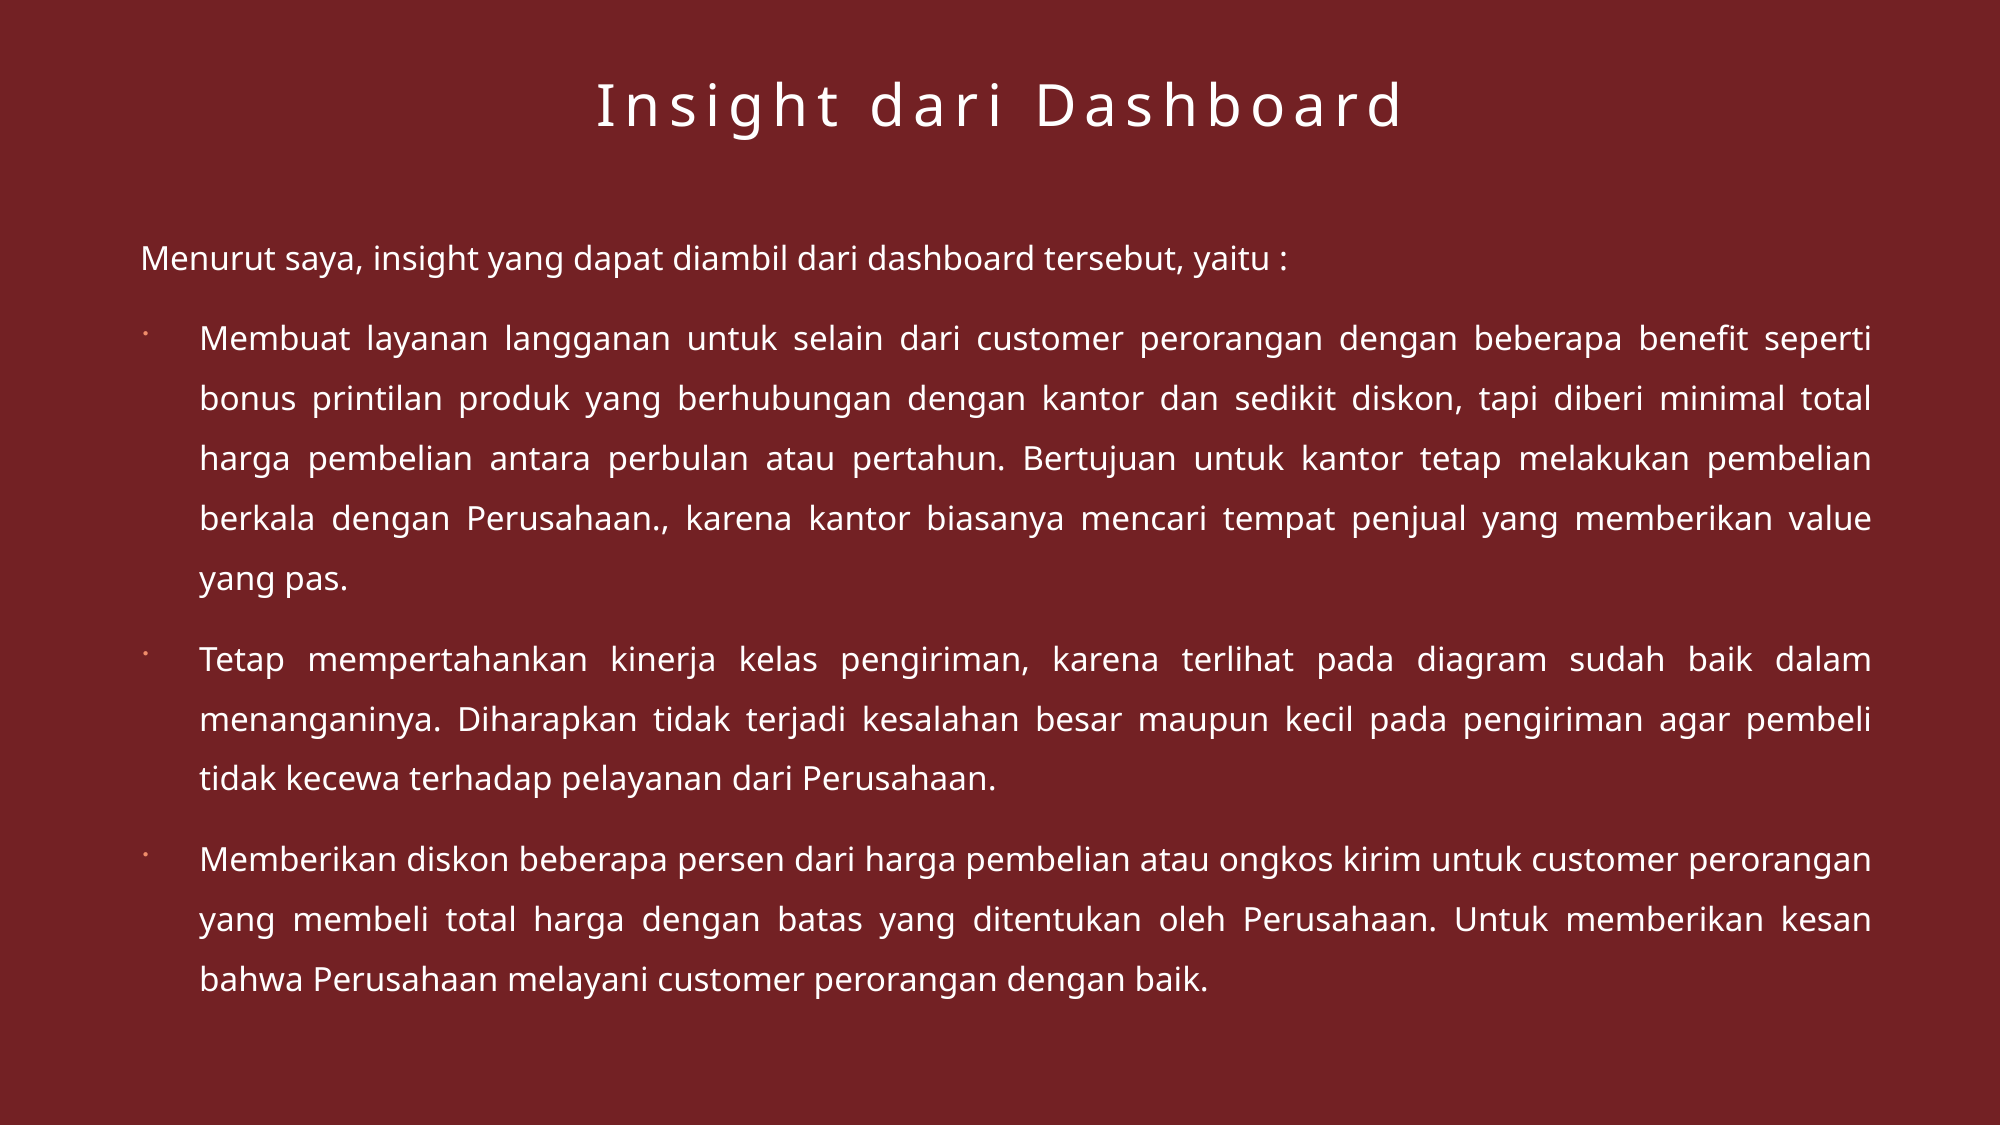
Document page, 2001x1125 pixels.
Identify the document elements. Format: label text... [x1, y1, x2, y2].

title Insight dari Dashboard [589, 68, 1411, 176]
list Menurut saya, insight yang dapat diambil dari dashboard tersebut, yaitu : Membuat layanan langganan untuk selain dari customer perorangan dengan beberapa benefit seperti bonus printilan produk yang berhubungan dengan kantor dan sedikit diskon, tapi diberi minimal total harga pembelian antara perbulan atau pertahun. Bertujuan untuk kantor tetap melakukan pembelian berkala dengan Perusahaan., karena kantor biasanya mencari tempat penjual yang memberikan value yang pas. Tetap mempertahankan kinerja kelas pengiriman, karena terlihat pada diagram sudah baik dalam menanganinya. Diharapkan tidak terjadi kesalahan besar maupun kecil pada pengiriman agar pembeli tidak kecewa terhadap pelayanan dari Perusahaan. Memberikan diskon beberapa persen dari harga pembelian atau ongkos kirim untuk customer perorangan yang membeli total harga dengan batas yang ditentukan oleh Perusahaan. Untuk memberikan kesan bahwa Perusahaan melayani customer perorangan dengan baik. [140, 216, 1875, 1027]
